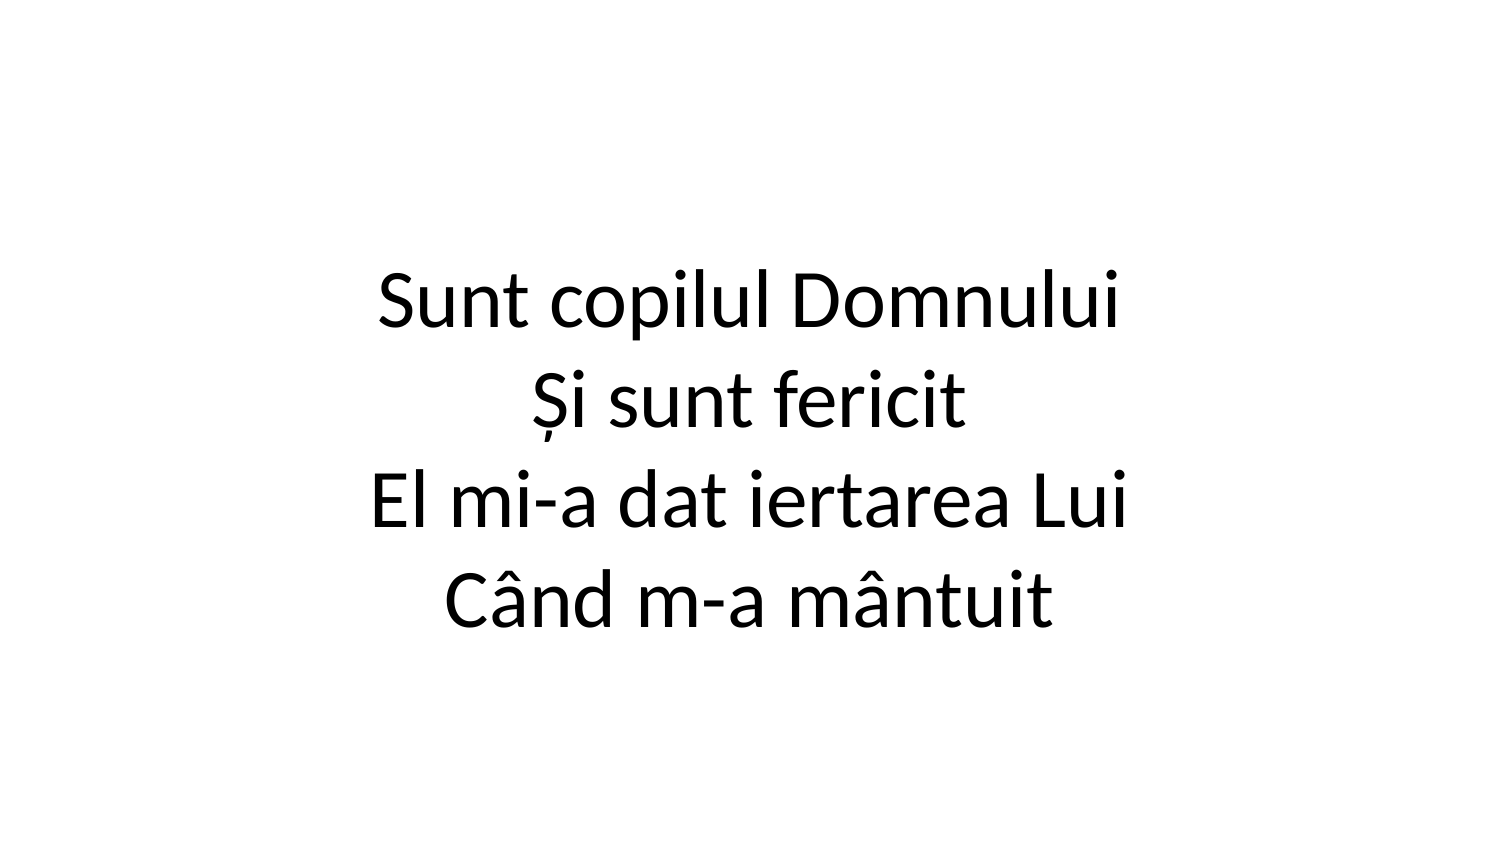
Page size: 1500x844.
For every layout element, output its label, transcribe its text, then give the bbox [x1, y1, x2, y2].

text_box Sunt copilul Domnului Și sunt fericit El mi-a dat iertarea Lui Când m-a mântuit [355, 192, 1145, 652]
